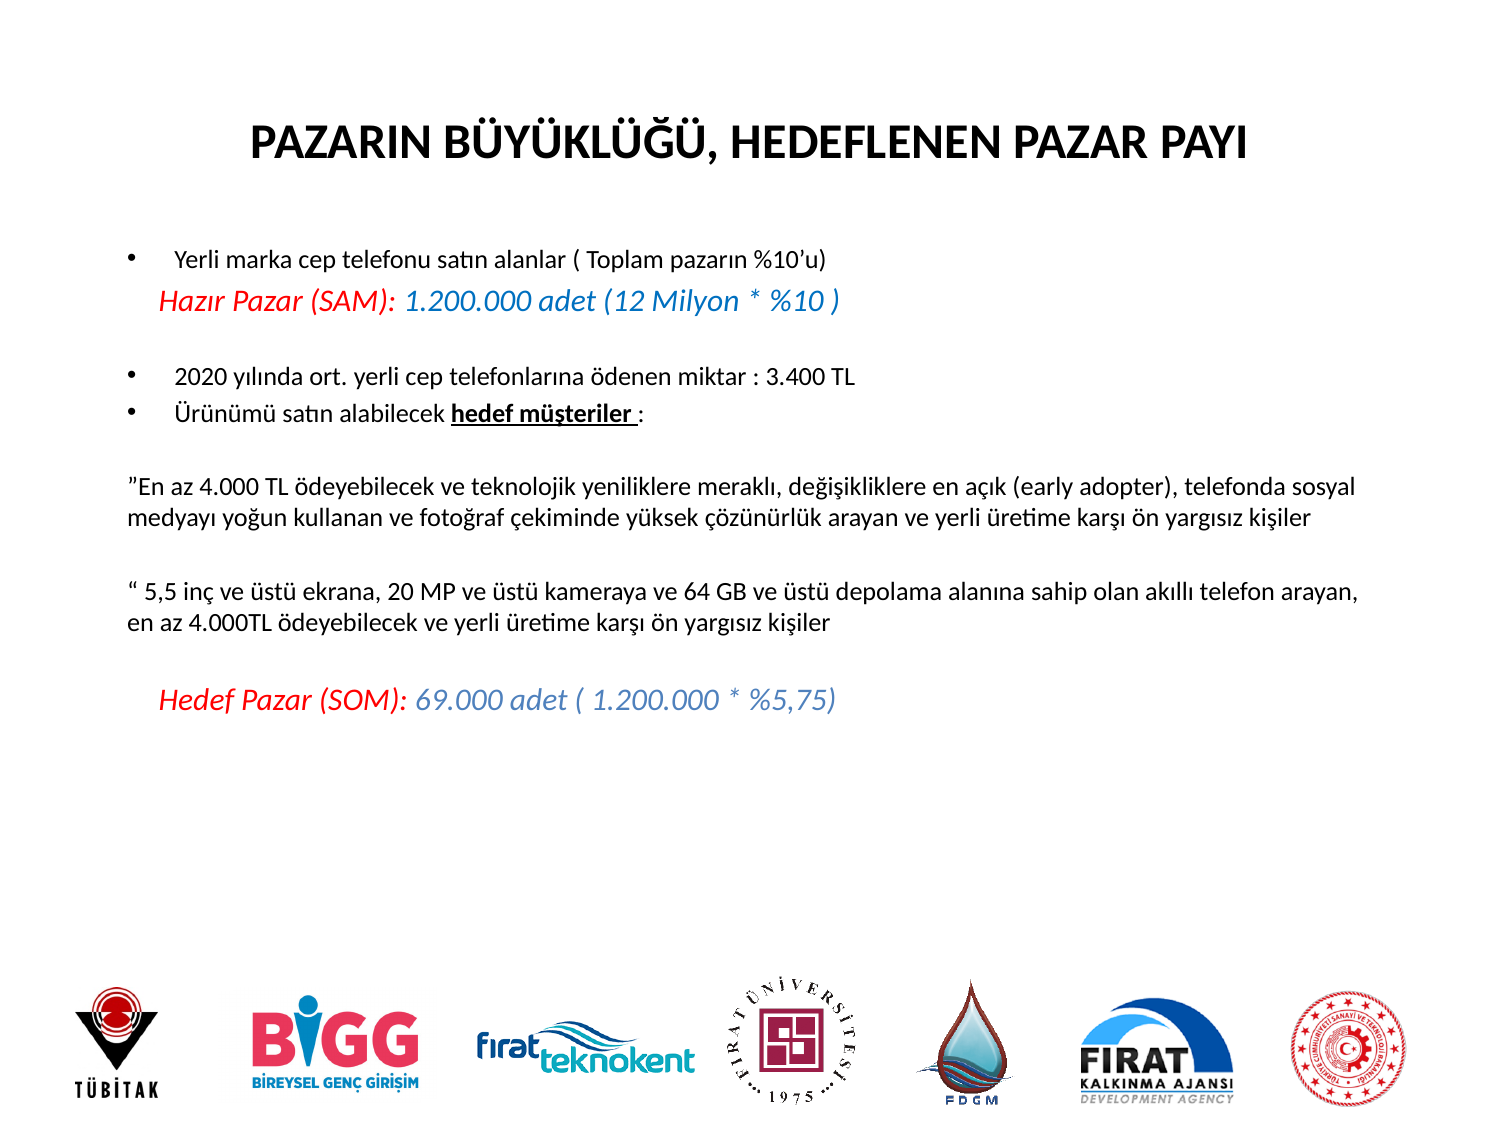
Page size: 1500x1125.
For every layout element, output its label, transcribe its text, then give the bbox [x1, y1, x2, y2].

picture [477, 1014, 695, 1080]
title PAZARIN BÜYÜKLÜĞÜ, HEDEFLENEN PAZAR PAYI [75, 45, 1425, 233]
picture [75, 987, 158, 1098]
picture [218, 987, 437, 1103]
list Yerli marka cep telefonu satın alanlar ( Toplam pazarın %10’u) Hazır Pazar (SAM): 1.200.000 adet (12 Milyon * %10 ) 2020 yılında ort. yerli cep telefonlarına ödenen miktar : 3.400 TL Ürünümü satın alabilecek hedef müşteriler : ”En az 4.000 TL ödeyebilecek ve teknolojik yeniliklere meraklı, değişikliklere en açık (early adopter), telefonda sosyal medyayı yoğun kullanan ve fotoğraf çekiminde yüksek çözünürlük arayan ve yerli üretime karşı ön yargısız kişiler “ 5,5 inç ve üstü ekrana, 20 MP ve üstü kameraya ve 64 GB ve üstü depolama alanına sahip olan akıllı telefon arayan, en az 4.000TL ödeyebilecek ve yerli üretime karşı ön yargısız kişiler Hedef Pazar (SOM): 69.000 adet ( 1.200.000 * %5,75) [112, 219, 1406, 787]
picture [903, 971, 1041, 1109]
picture [707, 974, 869, 1109]
picture [1075, 991, 1240, 1109]
picture [1271, 971, 1425, 1125]
